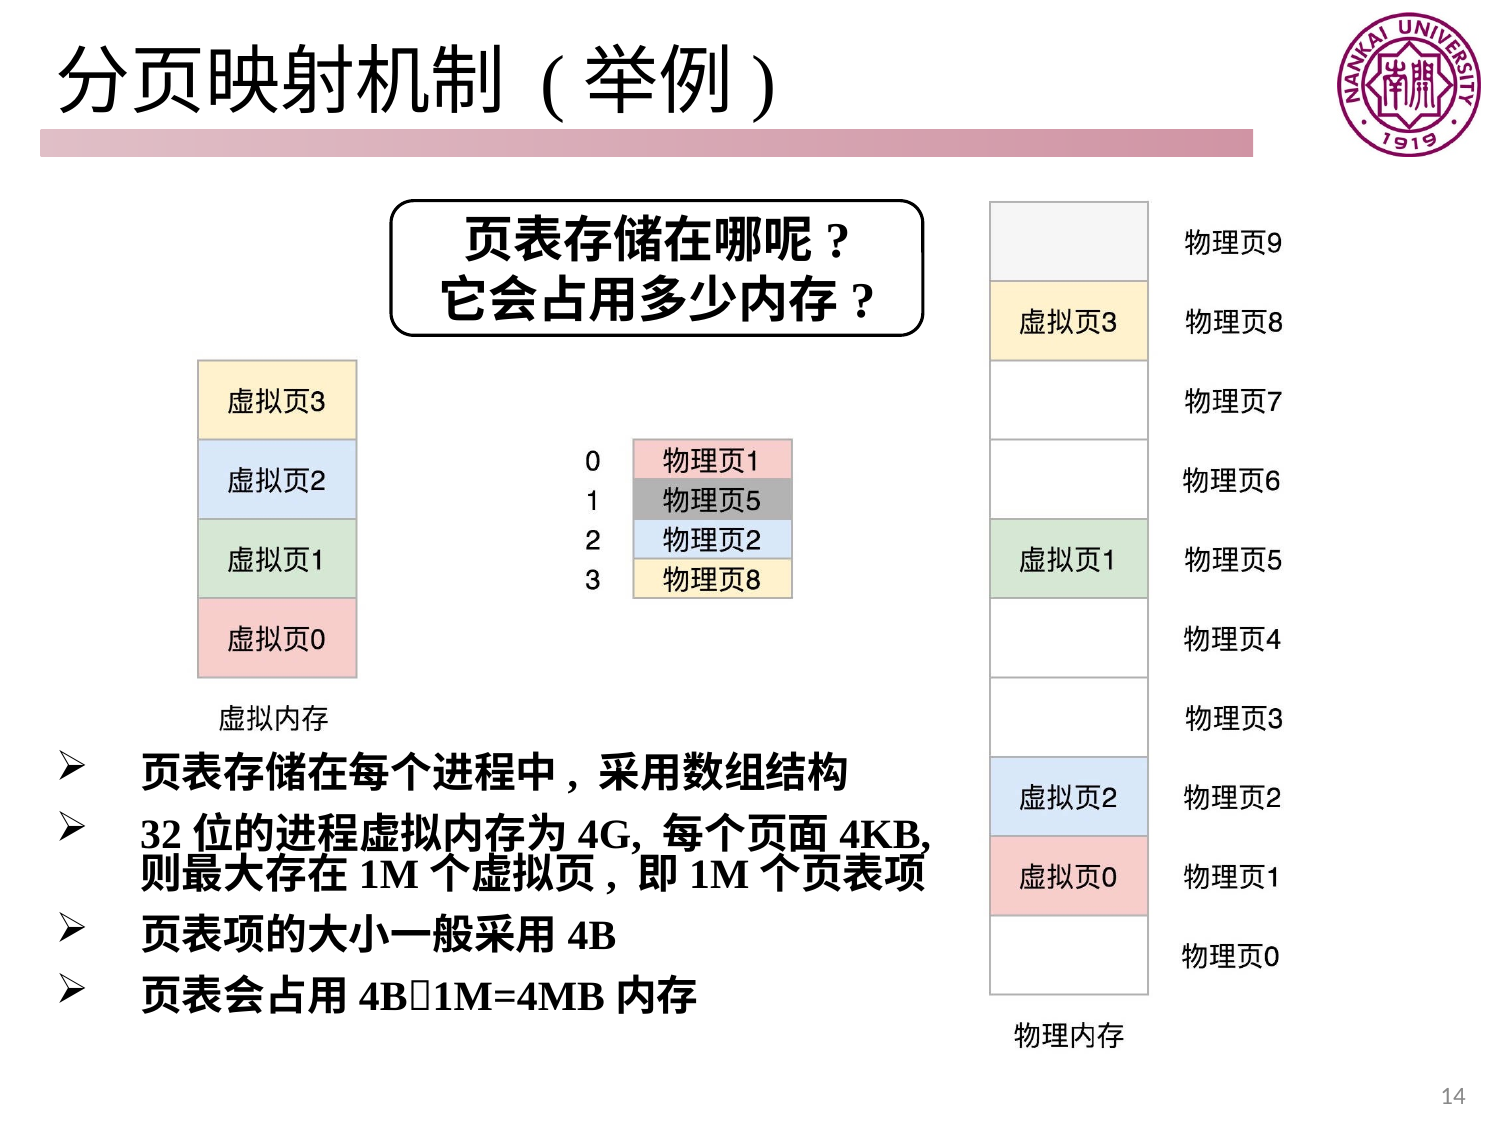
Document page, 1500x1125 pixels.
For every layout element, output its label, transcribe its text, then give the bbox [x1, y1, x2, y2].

text_box 页表存储在每个进程中, 采用数组结构 32位的进程虚拟内存为4G, 每个页面4KB, 则最大存在1M个虚拟页, 即1M个页表项 页表项的大小一般采用4B 页表会占用4B1M=4MB内存 [40, 748, 988, 1095]
picture [1337, 12, 1481, 157]
title 分页映射机制 (举例) [40, 33, 1335, 133]
slide_number 14 [1143, 1065, 1481, 1125]
picture [64, 176, 1436, 1066]
